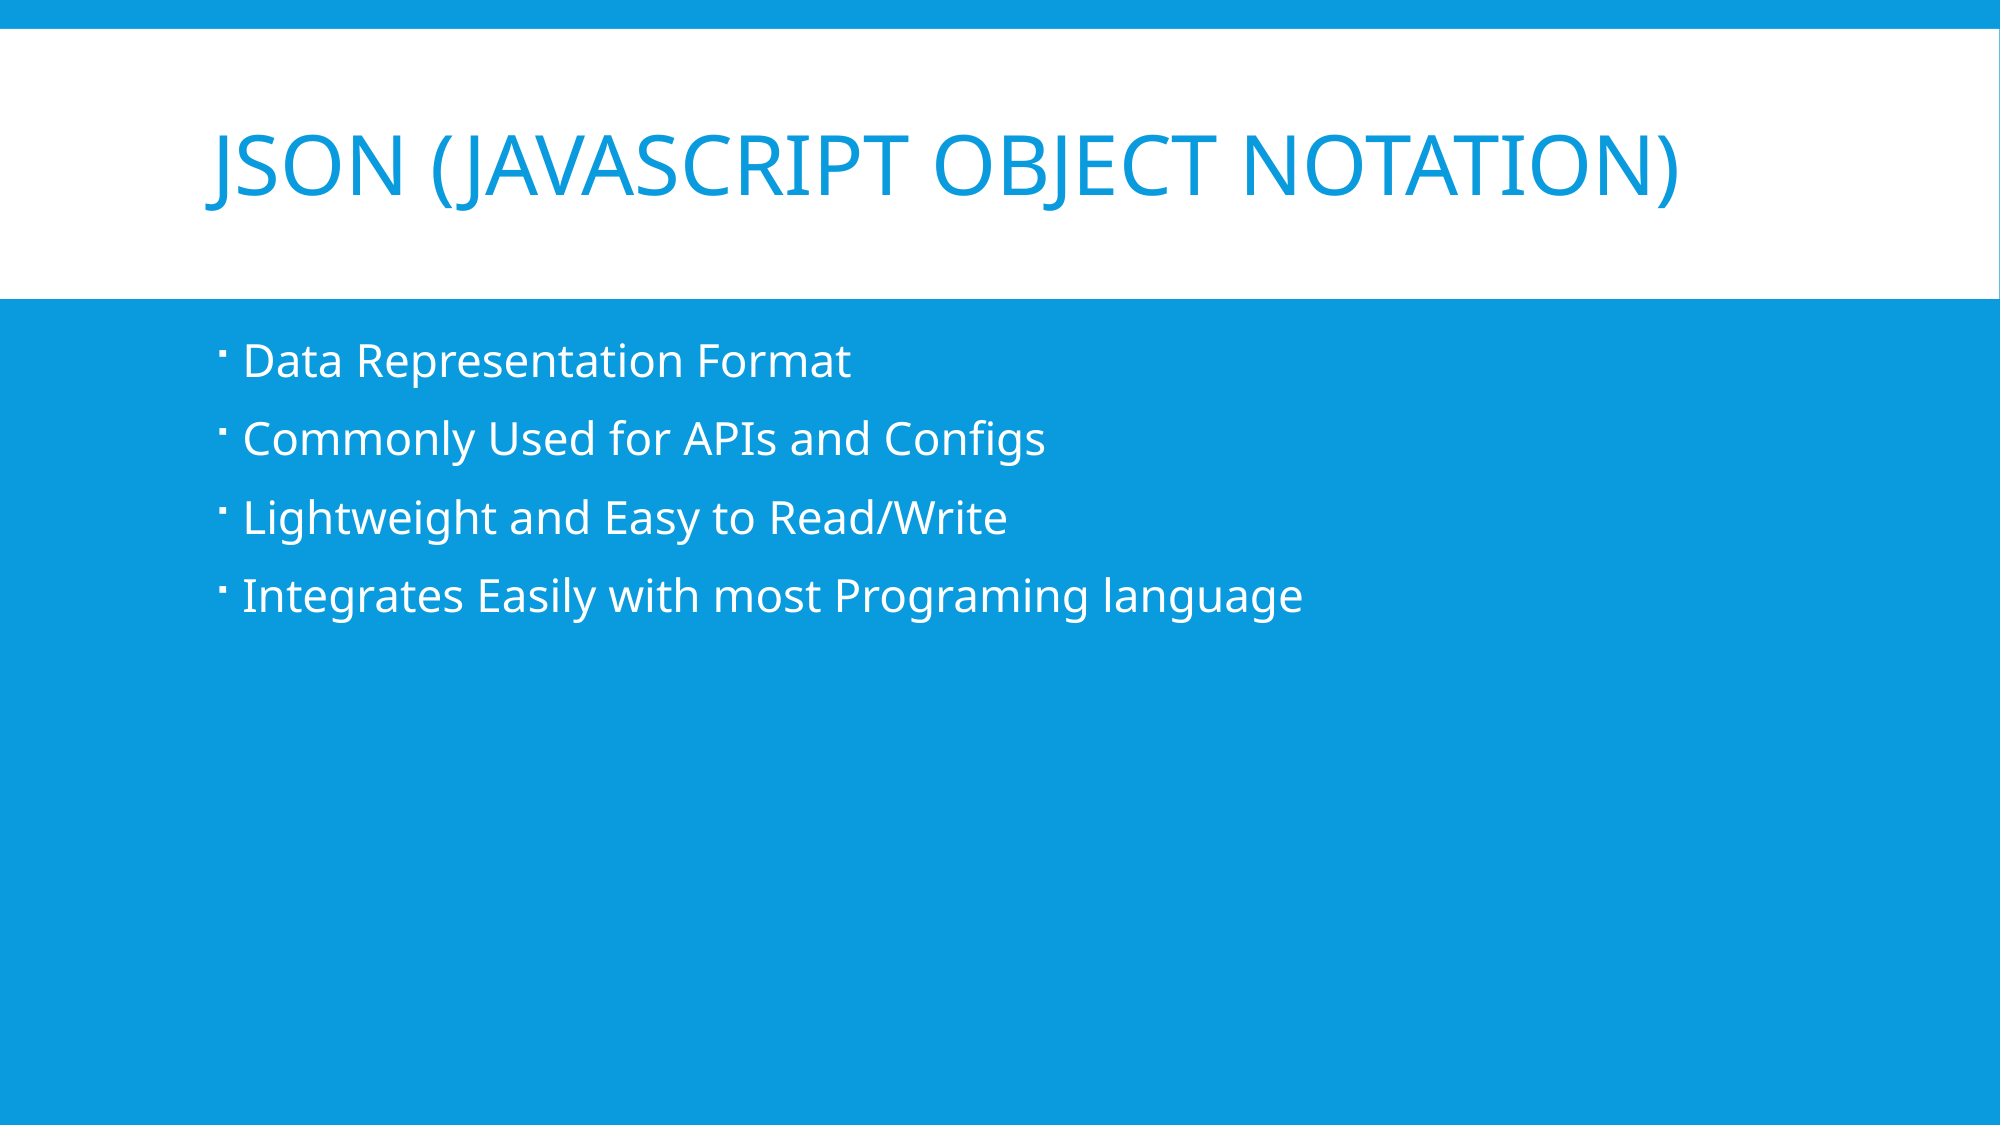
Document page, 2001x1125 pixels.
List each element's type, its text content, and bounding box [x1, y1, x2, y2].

title JSON (JavaScript Object Notation) [197, 46, 1803, 295]
list Data Representation Format Commonly Used for APIs and Configs Lightweight and Easy to Read/Write Integrates Easily with most Programing language [197, 329, 1803, 1020]
